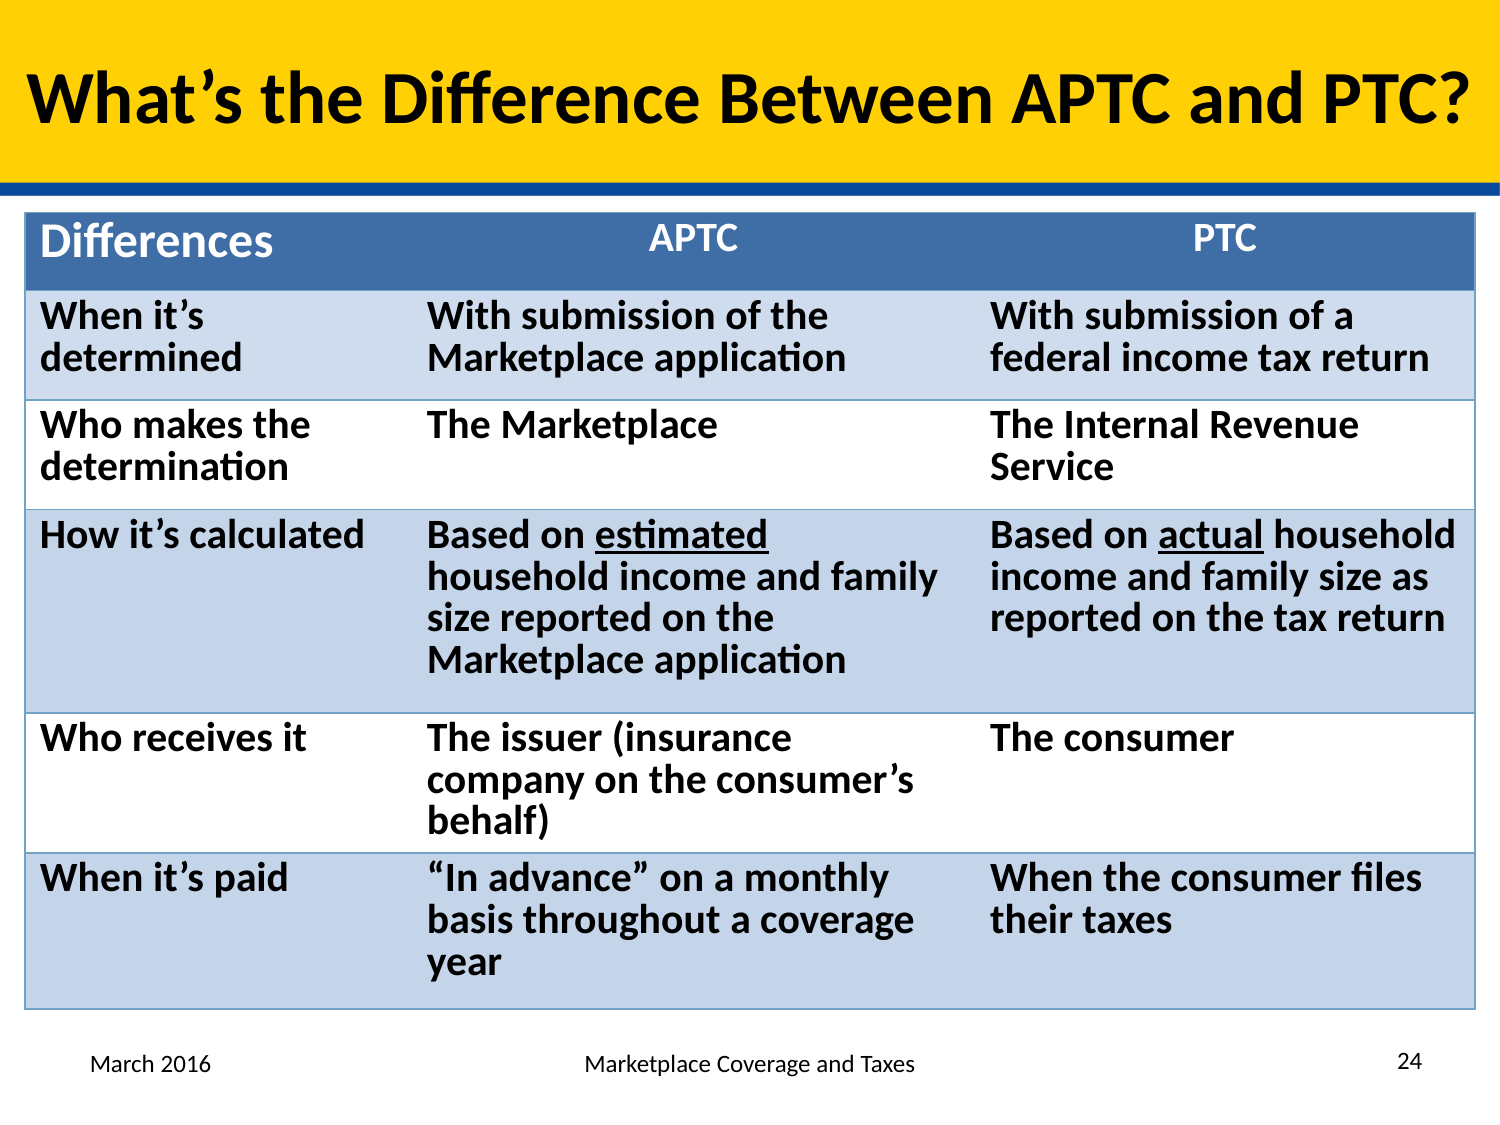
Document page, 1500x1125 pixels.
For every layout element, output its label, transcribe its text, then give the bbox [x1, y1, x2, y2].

text_box 24 [1274, 1037, 1438, 1098]
table_header Differences [26, 213, 412, 290]
table_cell Based on actual household income and family size as reported on the tax return [975, 510, 1474, 712]
table_cell The issuer (insurance company on the consumer’s behalf) [412, 714, 975, 852]
table_cell Who makes the determination [26, 401, 412, 509]
table_cell When it’s paid [26, 854, 412, 1008]
title What’s the Difference Between APTC and PTC? [0, 0, 1500, 188]
table_cell The Internal Revenue Service [975, 401, 1474, 509]
text_box Marketplace Coverage and Taxes [425, 1040, 1075, 1100]
table_cell The consumer [975, 714, 1474, 852]
table_cell With submission of the Marketplace application [412, 291, 975, 399]
table_header PTC [975, 213, 1474, 290]
text_box March 2016 [75, 1040, 425, 1100]
table_cell Based on estimated household income and family size reported on the Marketplace application [412, 510, 975, 712]
table_cell When the consumer files their taxes [975, 854, 1474, 1008]
table_cell The Marketplace [412, 401, 975, 509]
table_cell “In advance” on a monthly basis throughout a coverage year [412, 854, 975, 1008]
table_cell With submission of a federal income tax return [975, 291, 1474, 399]
table_cell How it’s calculated [26, 510, 412, 712]
table_cell When it’s determined [26, 291, 412, 399]
table_cell Who receives it [26, 714, 412, 852]
table_header APTC [412, 213, 975, 290]
